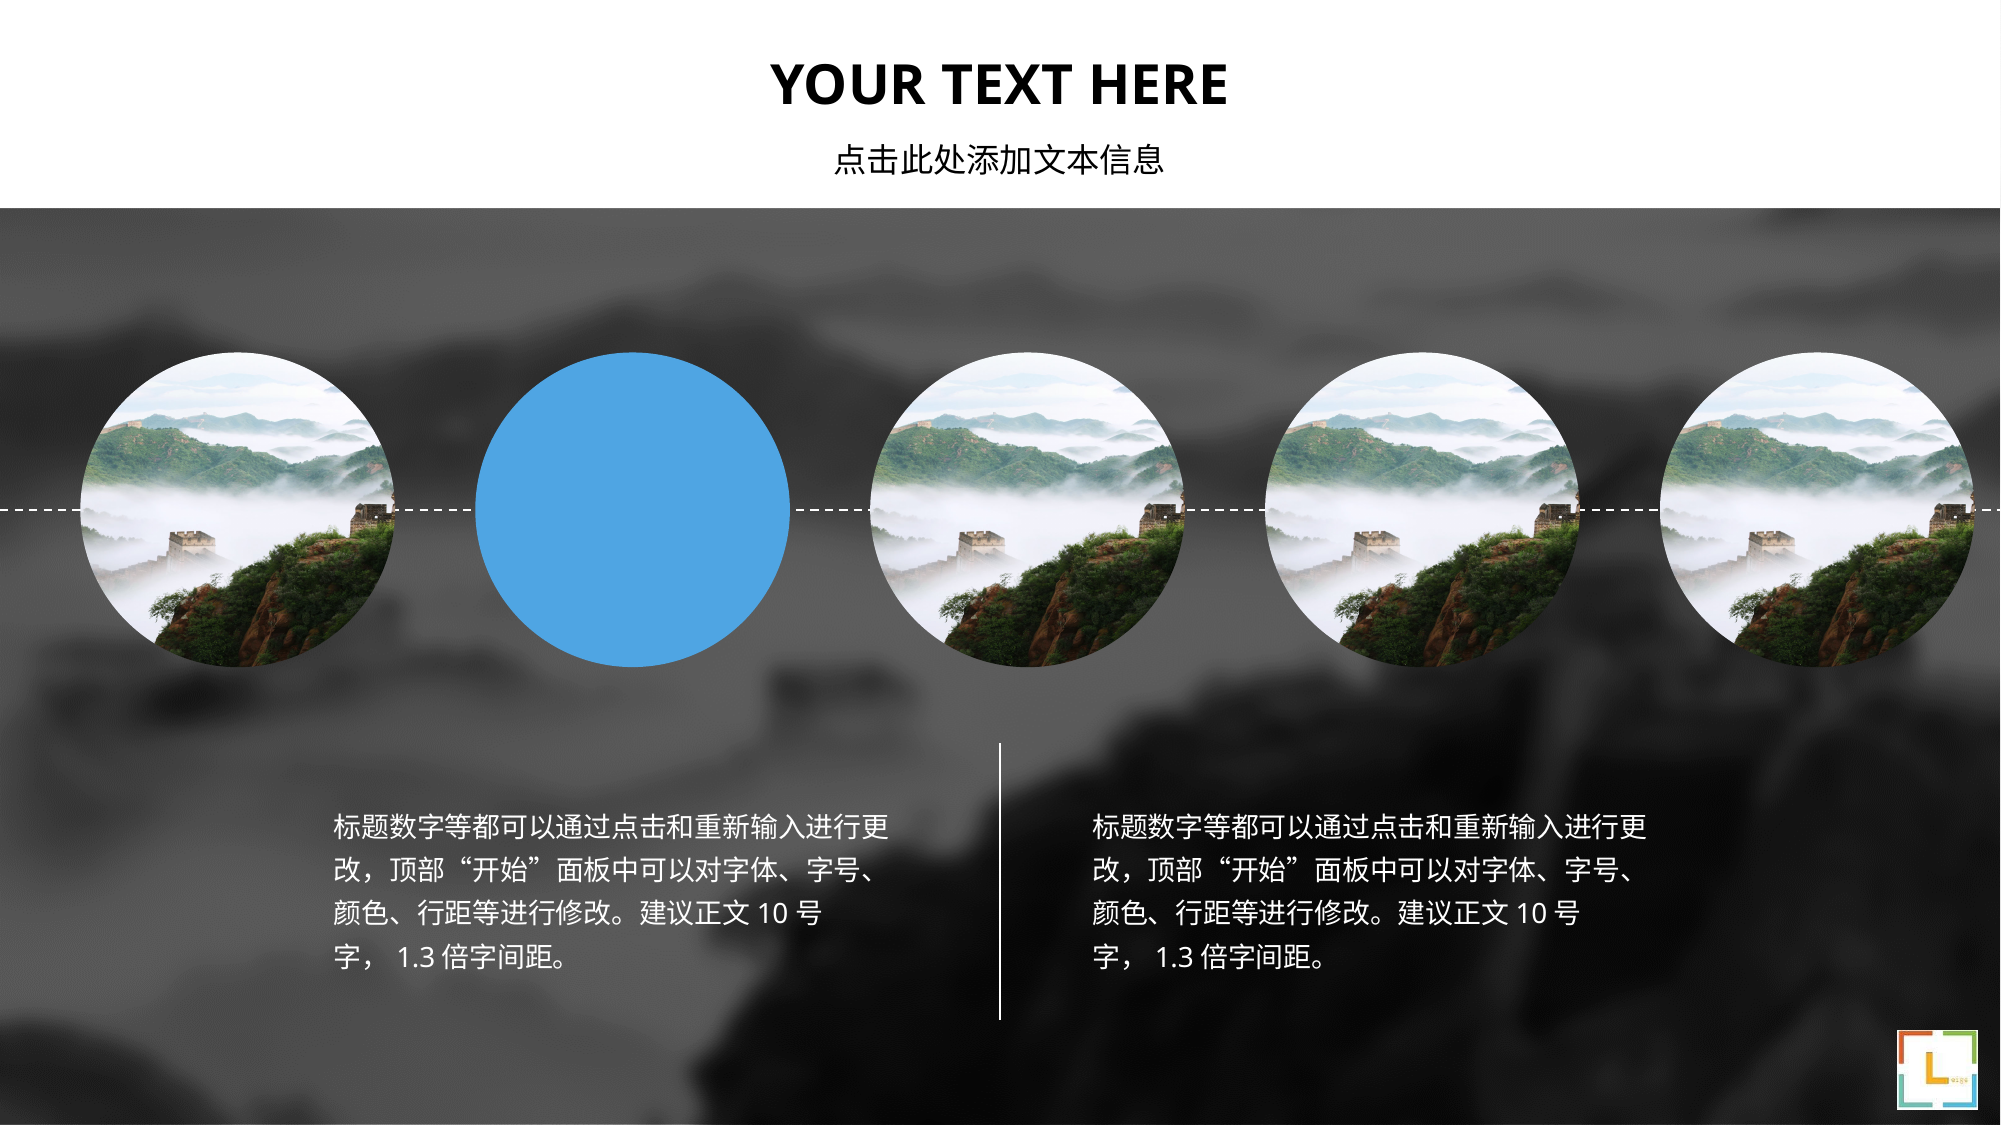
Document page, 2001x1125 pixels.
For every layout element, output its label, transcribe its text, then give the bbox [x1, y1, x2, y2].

text_box 标题数字等都可以通过点击和重新输入进行更改，顶部“开始”面板中可以对字体、字号、颜色、行距等进行修改。建议正文10号字，1.3倍字间距。 [319, 792, 923, 981]
picture [0, 0, 2001, 1125]
text_box [474, 510, 791, 669]
list 点击此处添加文本信息 [617, 127, 1383, 197]
text_box [474, 351, 791, 509]
list YOUR TEXT HERE [617, 35, 1383, 127]
text_box 标题数字等都可以通过点击和重新输入进行更改，顶部“开始”面板中可以对字体、字号、颜色、行距等进行修改。建议正文10号字，1.3倍字间距。 [1077, 792, 1681, 981]
